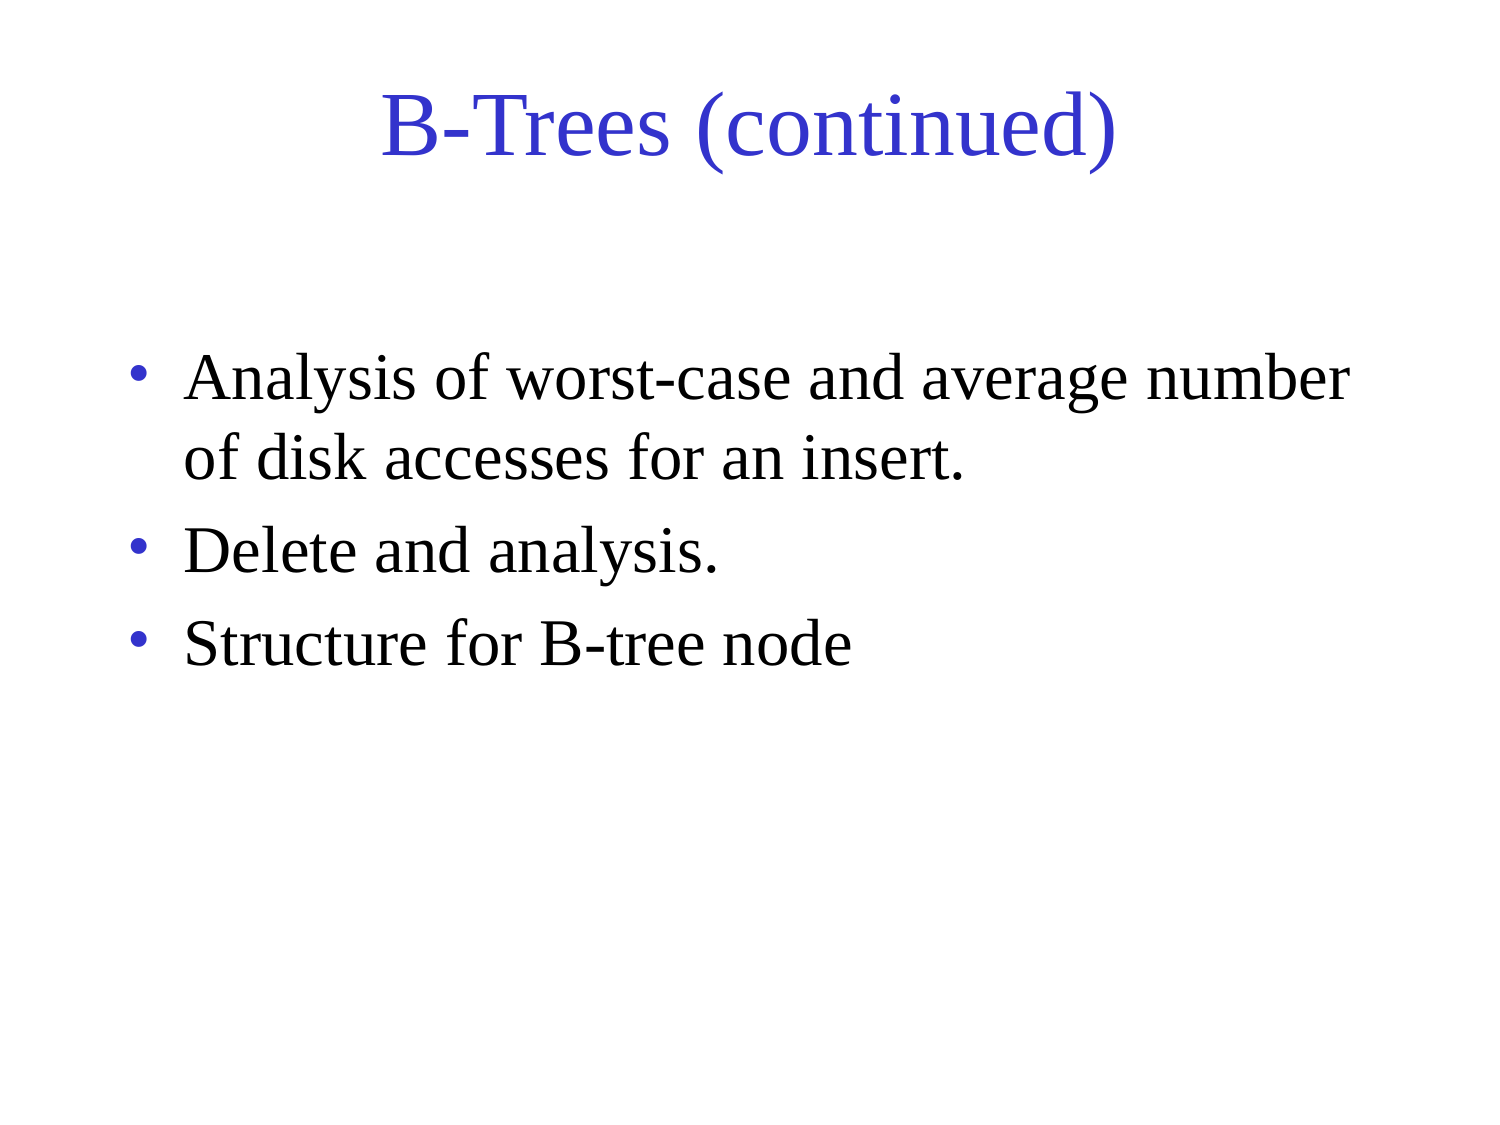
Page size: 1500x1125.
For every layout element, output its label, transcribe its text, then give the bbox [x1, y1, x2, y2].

title B-Trees (continued) [112, 24, 1388, 213]
list Analysis of worst-case and average number of disk accesses for an insert. Delete and analysis. Structure for B-tree node [112, 324, 1388, 1000]
